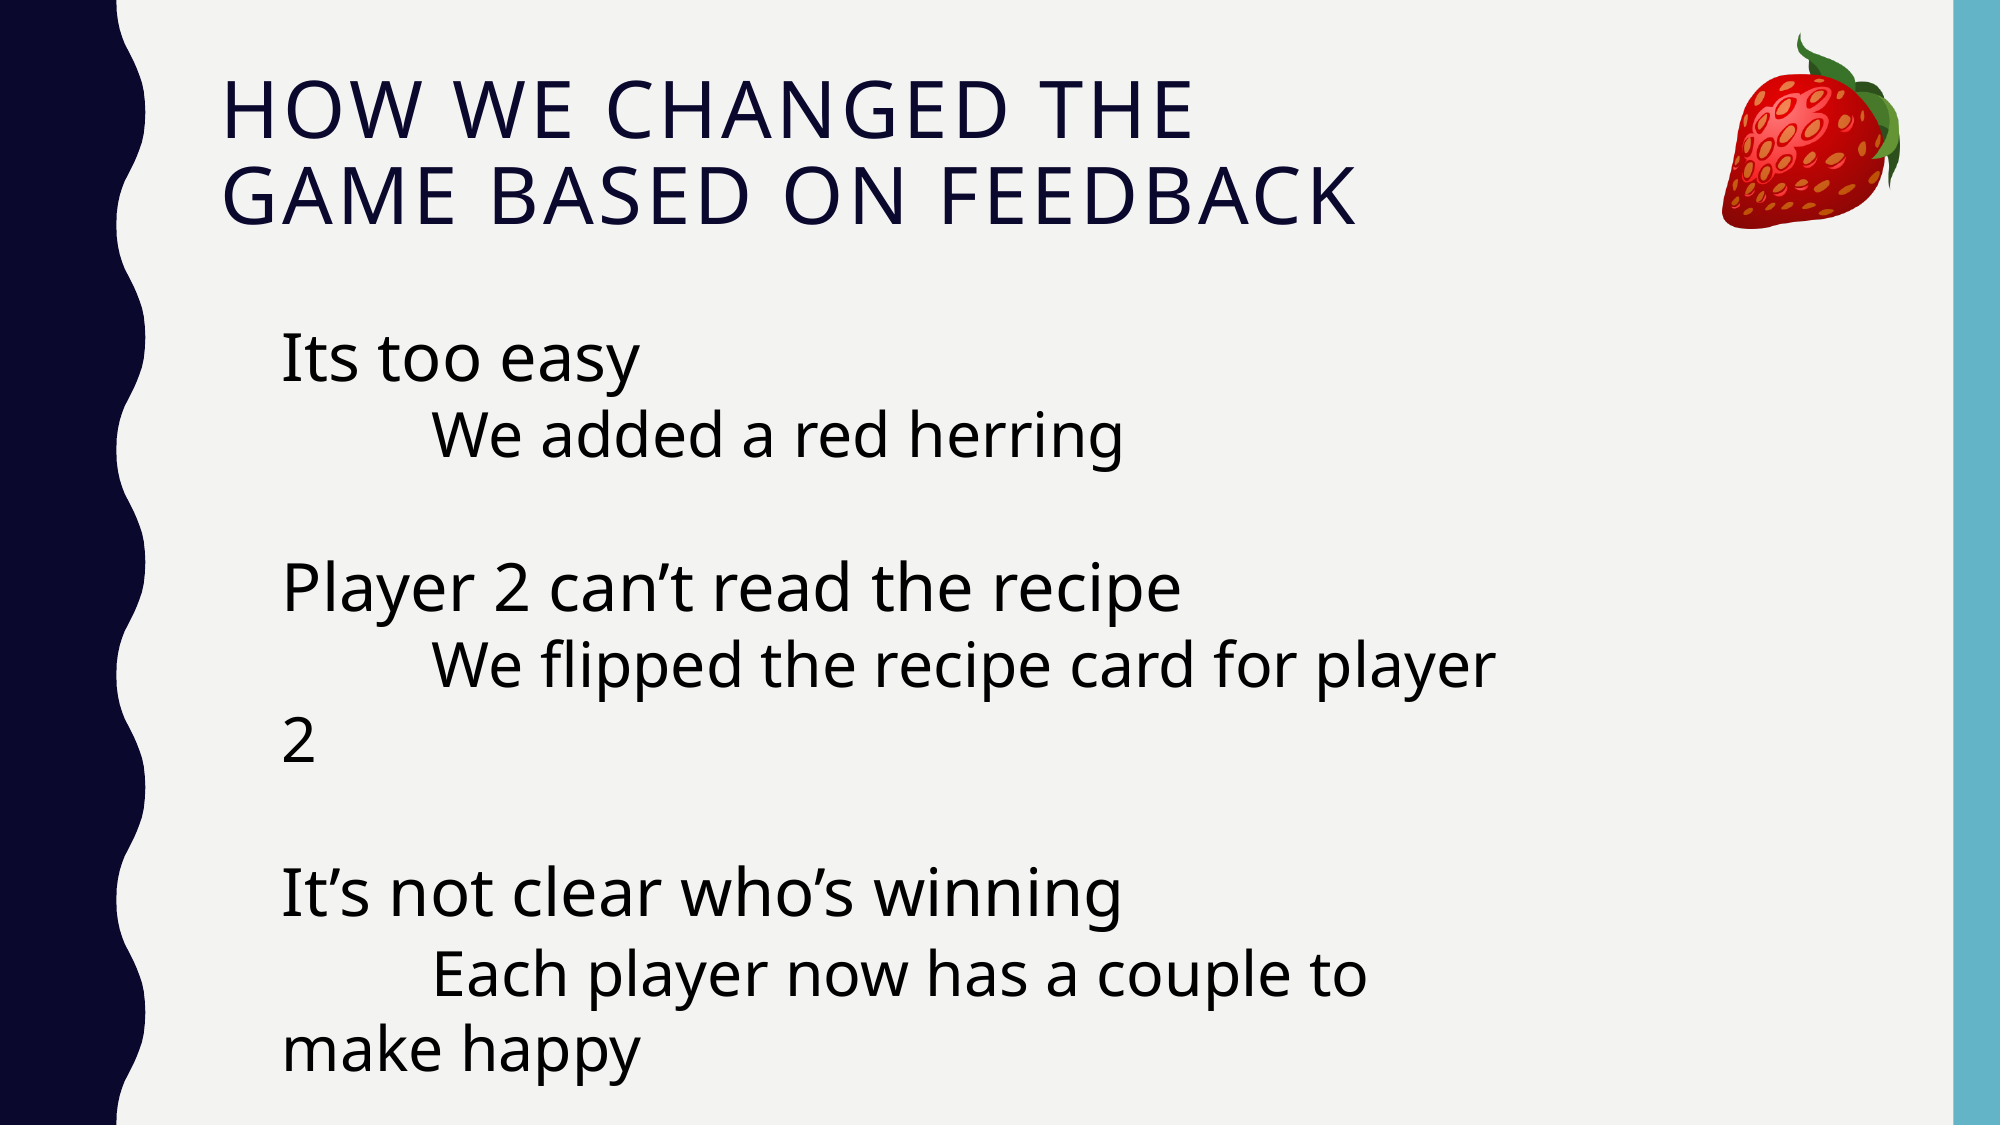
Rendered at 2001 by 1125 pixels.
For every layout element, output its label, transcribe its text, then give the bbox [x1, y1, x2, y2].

picture [1722, 32, 1900, 229]
text_box Its too easy We added a red herring Player 2 can’t read the recipe We flipped the recipe card for player 2 It’s not clear who’s winning Each player now has a couple to make happy [267, 307, 1522, 1125]
title How We Changed the game based on feedBack [205, 62, 1432, 308]
